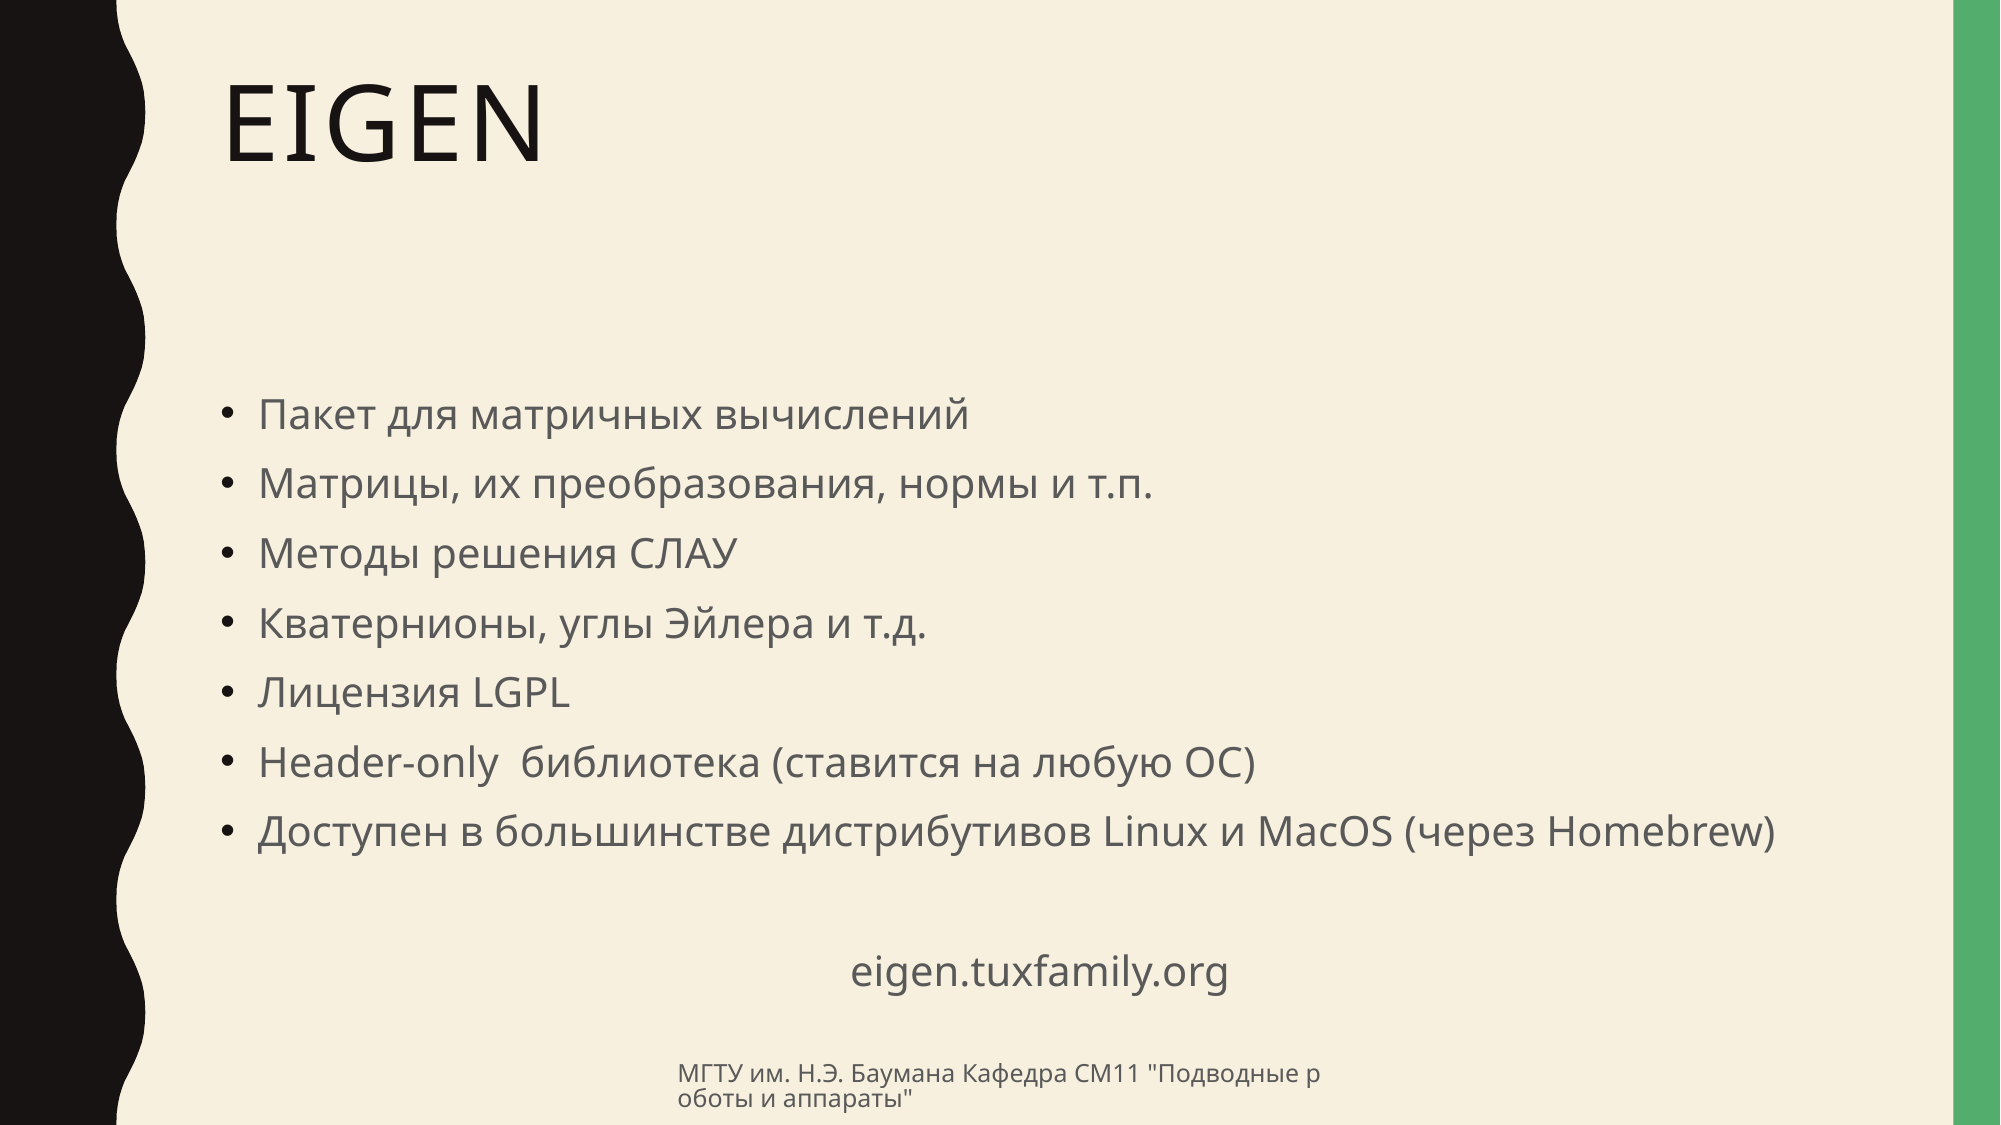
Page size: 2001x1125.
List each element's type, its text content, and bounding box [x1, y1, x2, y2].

title Eigen [205, 62, 1875, 308]
list Пакет для матричных вычислений Матрицы, их преобразования, нормы и т.п. Методы решения СЛАУ Кватернионы, углы Эйлера и т.д. Лицензия LGPL Header-only библиотека (ставится на любую ОС) Доступен в большинстве дистрибутивов Linux и MacOS (через Homebrew) eigen.tuxfamily.org [205, 375, 1875, 1063]
footer МГТУ им. Н.Э. Баумана Кафедра СМ11 "Подводные роботы и аппараты" [662, 1045, 1338, 1103]
